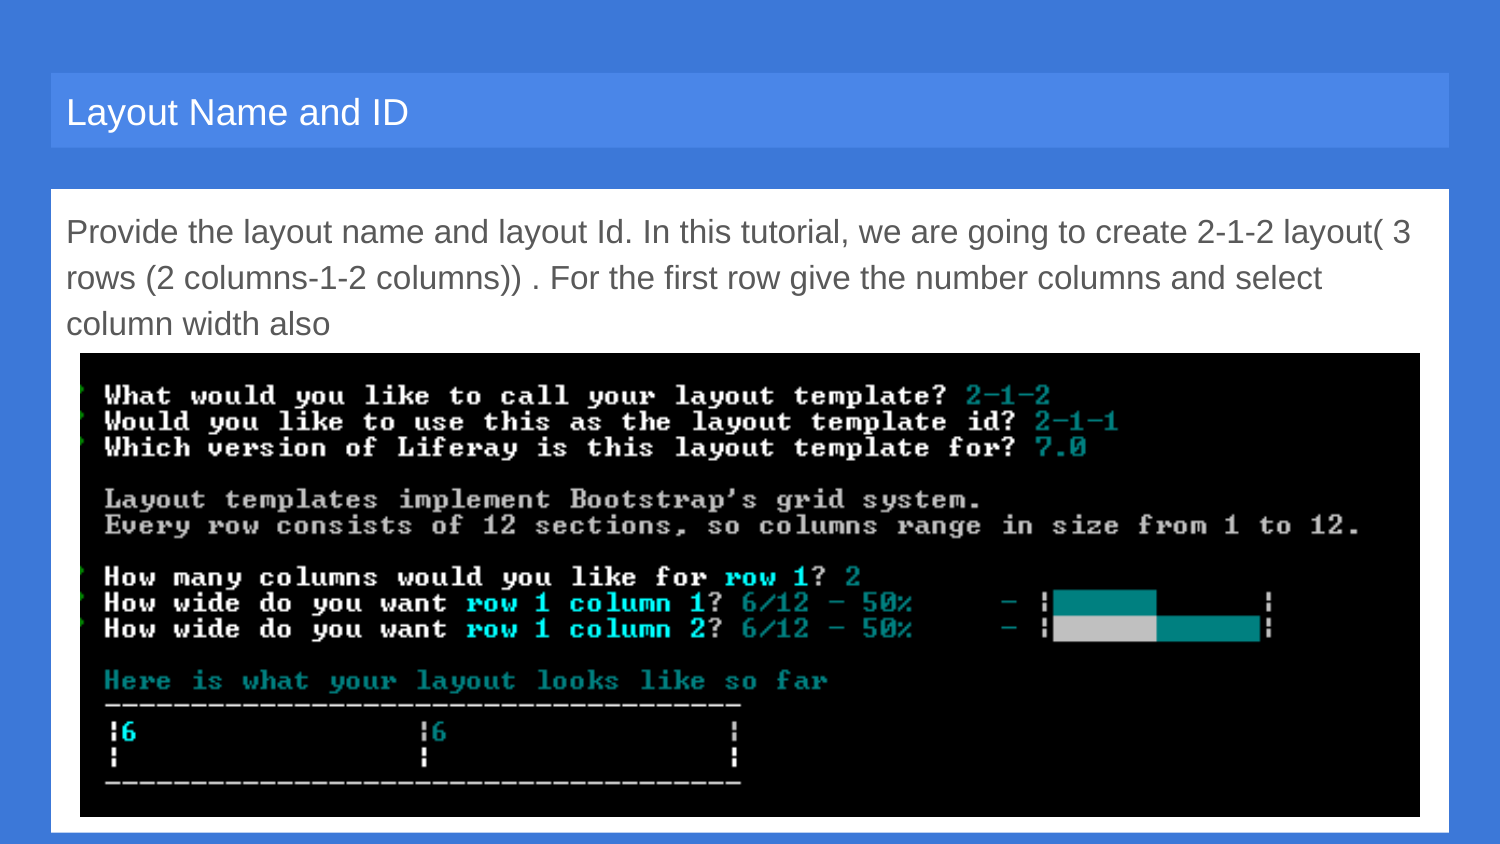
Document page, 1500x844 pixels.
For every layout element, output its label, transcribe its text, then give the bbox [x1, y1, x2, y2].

title Layout Name and ID [51, 72, 1449, 148]
picture [79, 352, 1421, 817]
list Provide the layout name and layout Id. In this tutorial, we are going to create 2-1-2 layout( 3 rows (2 columns-1-2 columns)) . For the first row give the number columns and select column width also [51, 189, 1449, 833]
